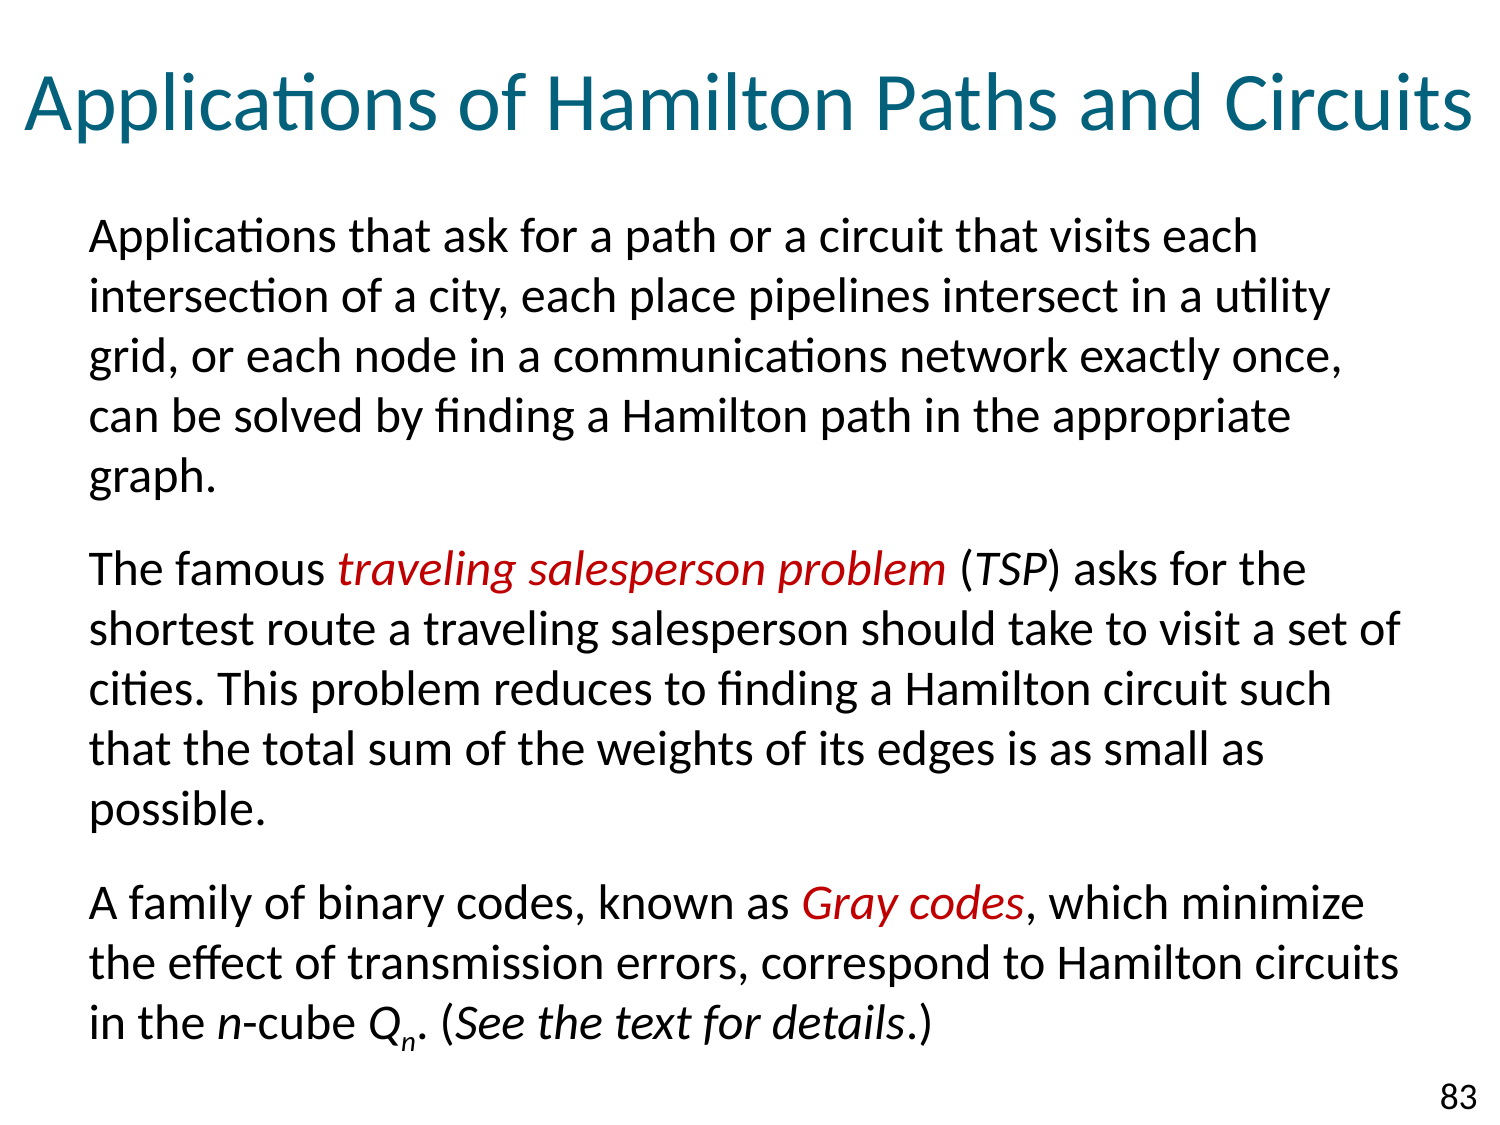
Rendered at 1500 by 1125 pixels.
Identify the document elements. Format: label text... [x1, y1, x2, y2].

title Applications of Hamilton Paths and Circuits [0, 0, 1500, 195]
list Applications that ask for a path or a circuit that visits each intersection of a city, each place pipelines intersect in a utility grid, or each node in a communications network exactly once, can be solved by finding a Hamilton path in the appropriate graph. The famous traveling salesperson problem (TSP) asks for the shortest route a traveling salesperson should take to visit a set of cities. This problem reduces to finding a Hamilton circuit such that the total sum of the weights of its edges is as small as possible. A family of binary codes, known as Gray codes, which minimize the effect of transmission errors, correspond to Hamilton circuits in the n-cube Qn. (See the text for details.) [73, 195, 1427, 1058]
